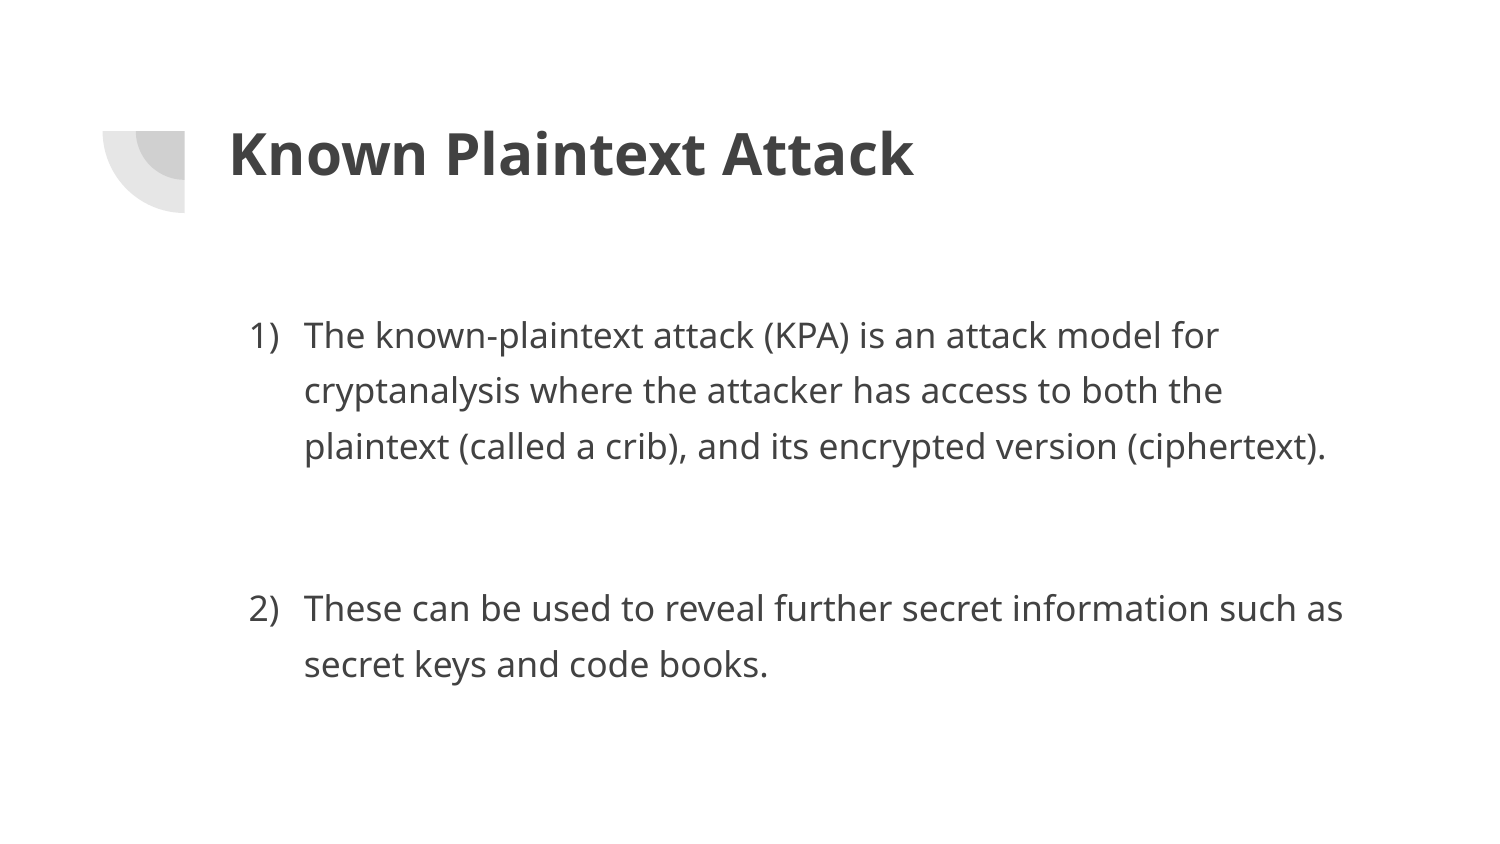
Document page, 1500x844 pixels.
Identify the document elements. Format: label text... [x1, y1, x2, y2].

title Known Plaintext Attack [213, 98, 1368, 288]
list The known-plaintext attack (KPA) is an attack model for cryptanalysis where the attacker has access to both the plaintext (called a crib), and its encrypted version (ciphertext). These can be used to reveal further secret information such as secret keys and code books. [213, 288, 1368, 736]
